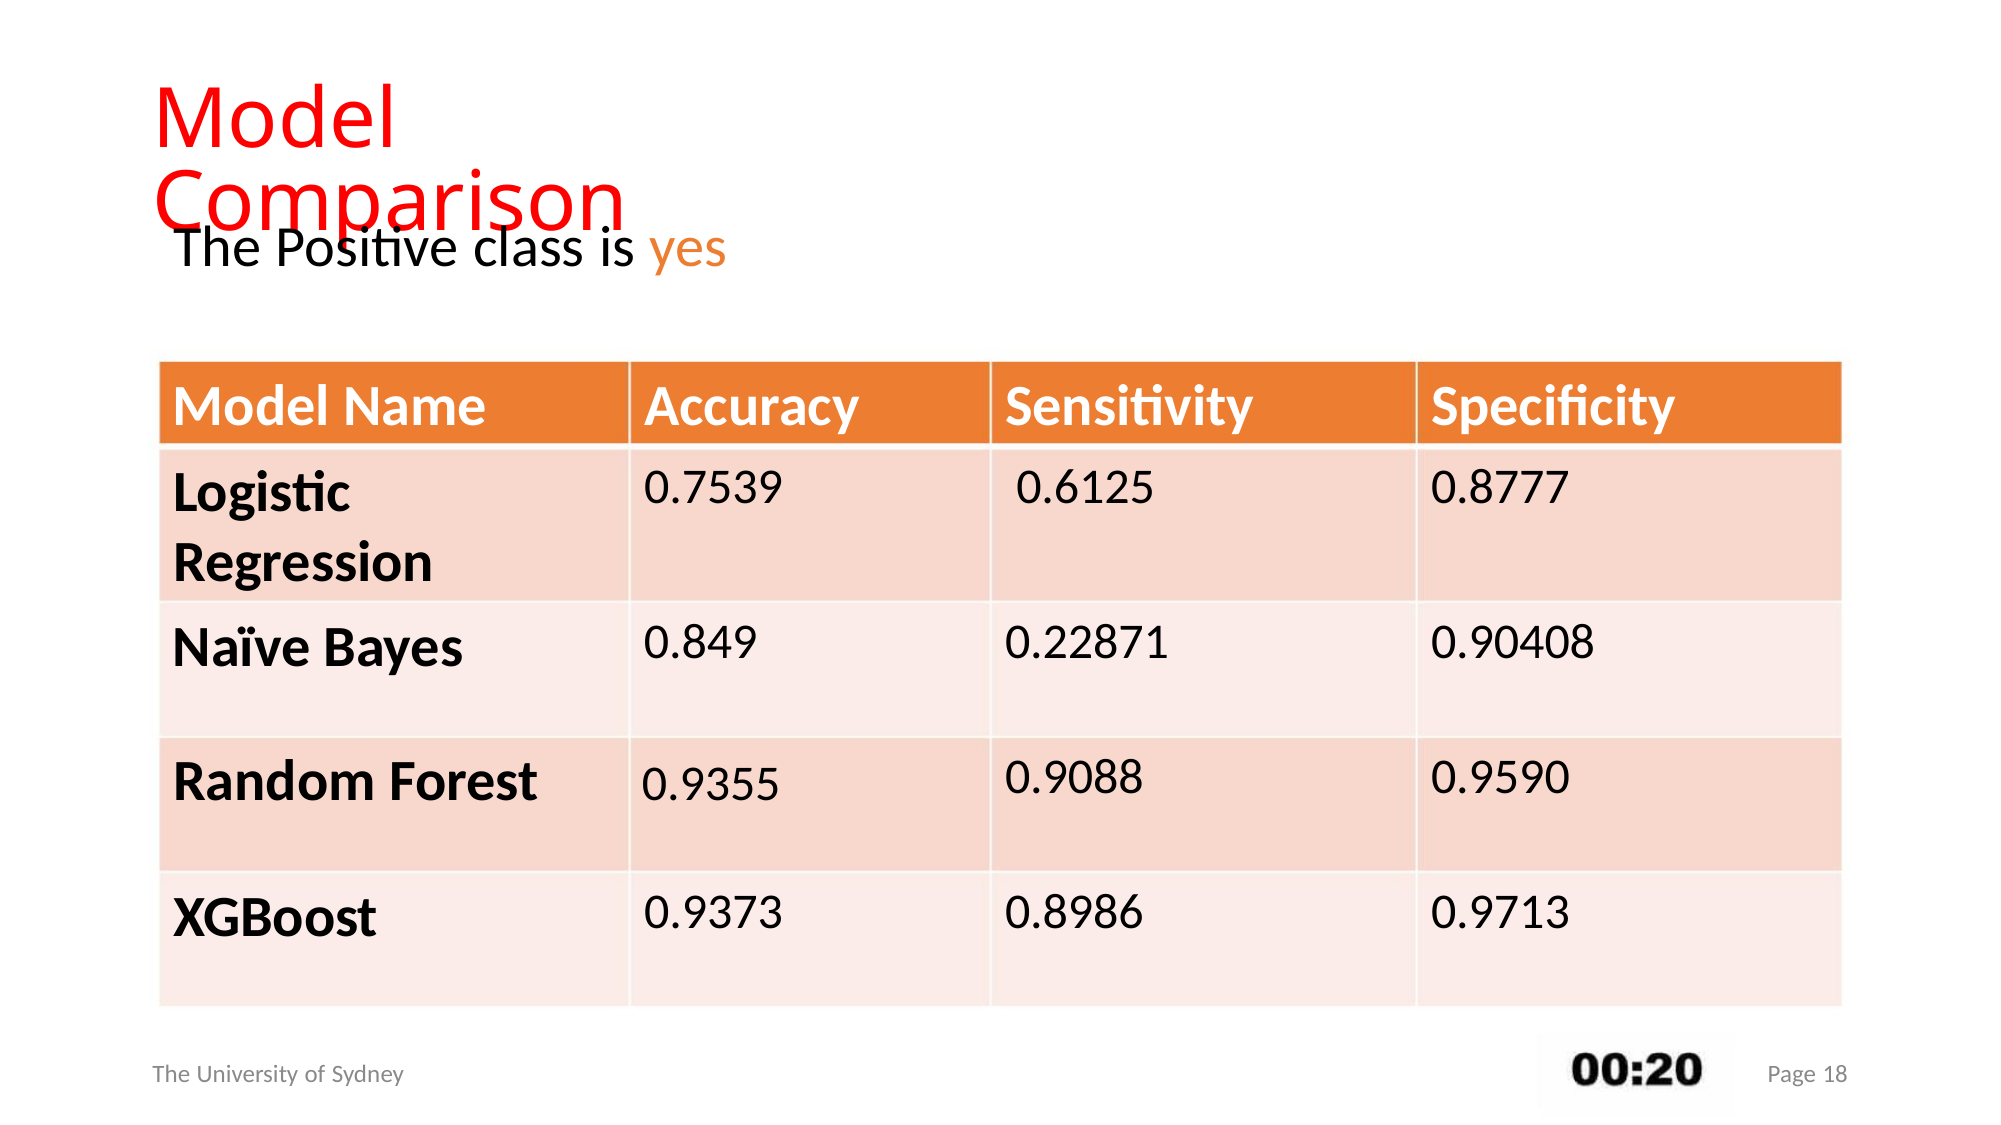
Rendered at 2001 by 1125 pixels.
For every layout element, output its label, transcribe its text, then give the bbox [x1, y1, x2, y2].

text_box 0.6125 [1016, 463, 1181, 514]
text_box 0.8777 [1431, 463, 1596, 514]
text_box [0, 0, 2000, 1125]
text_box Random Forest 0.9355 [173, 753, 809, 812]
text_box Logistic Regression [173, 464, 462, 594]
text_box Page 18 [1767, 1062, 1873, 1088]
text_box Naïve Bayes [172, 619, 492, 679]
text_box 0.22871 0.9088 0.8986 [1005, 618, 1195, 939]
text_box The University of Sydney [152, 1062, 429, 1088]
text_box Specificity [1431, 379, 1703, 438]
text_box The Positive class is yes [173, 220, 749, 279]
text_box Sensitivity [1005, 379, 1281, 438]
text_box 0.7539 [644, 463, 809, 514]
text_box Model Comparison [152, 80, 815, 248]
text_box 0.9373 [644, 888, 809, 939]
text_box Accuracy [644, 379, 887, 438]
text_box XGBoost [173, 889, 407, 949]
text_box Model Name [172, 379, 513, 438]
text_box 0.90408 0.9590 0.9713 [1430, 618, 1621, 939]
text_box 0.849 [644, 618, 784, 669]
